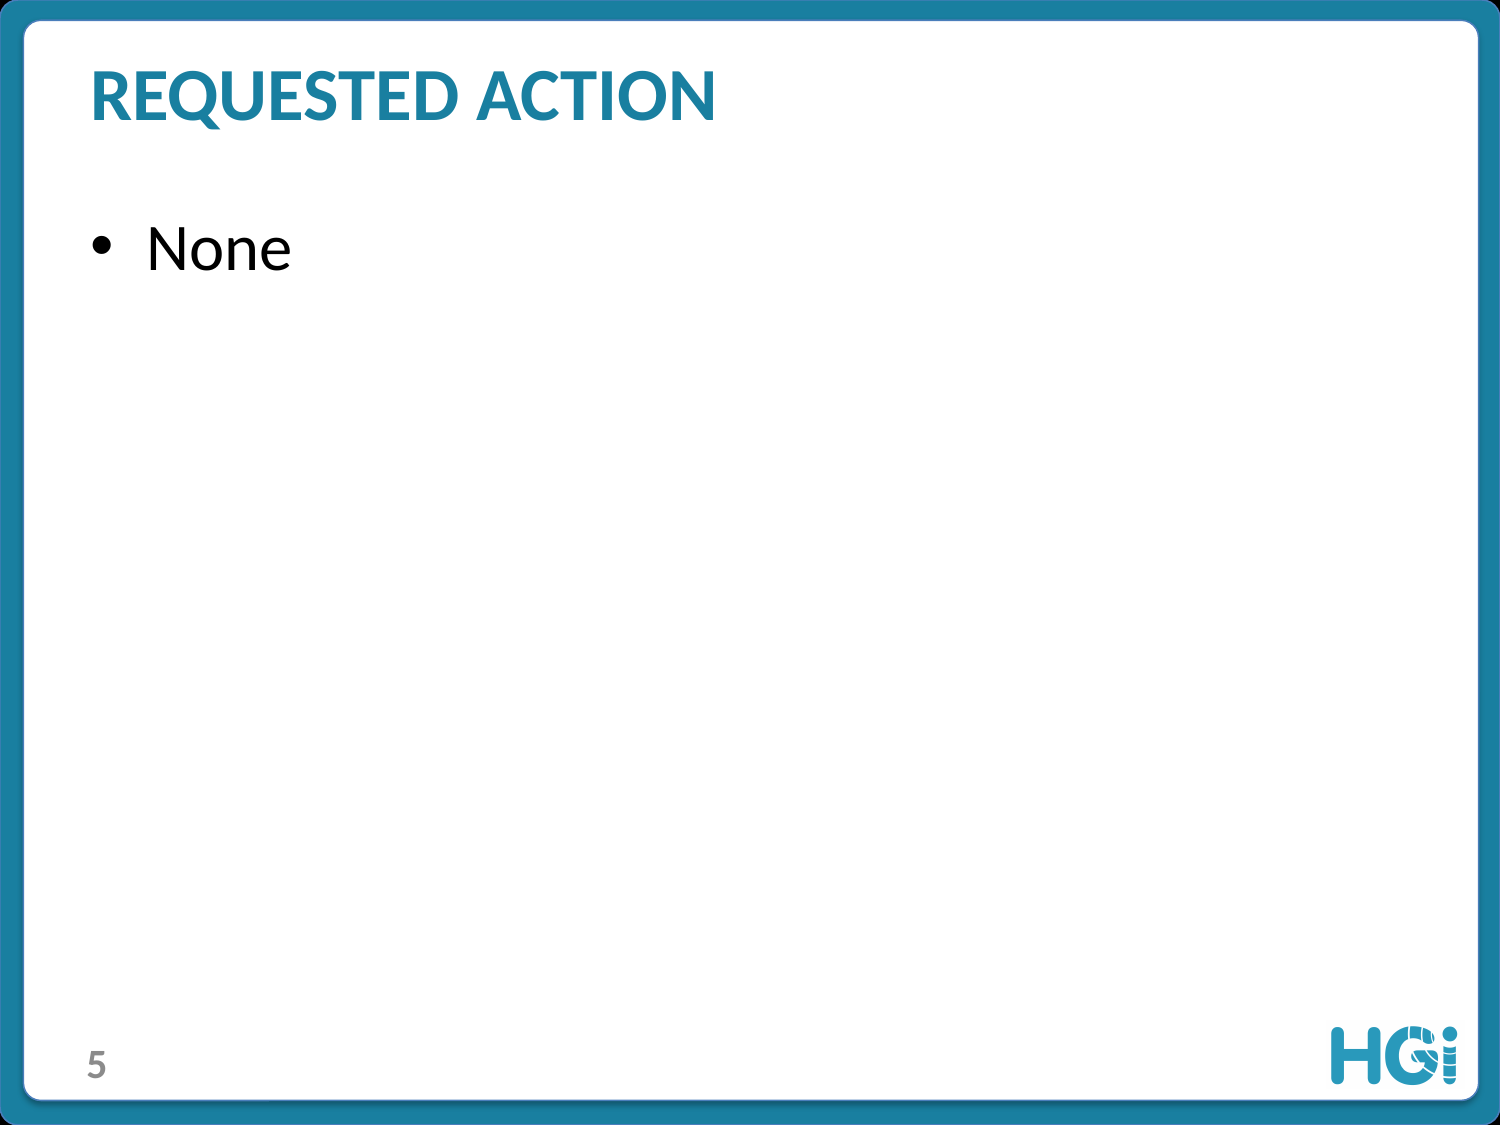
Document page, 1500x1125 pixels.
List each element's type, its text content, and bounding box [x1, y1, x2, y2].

text_box None [74, 196, 1447, 1018]
title Requested action [75, 45, 1425, 196]
picture [1326, 1020, 1465, 1089]
